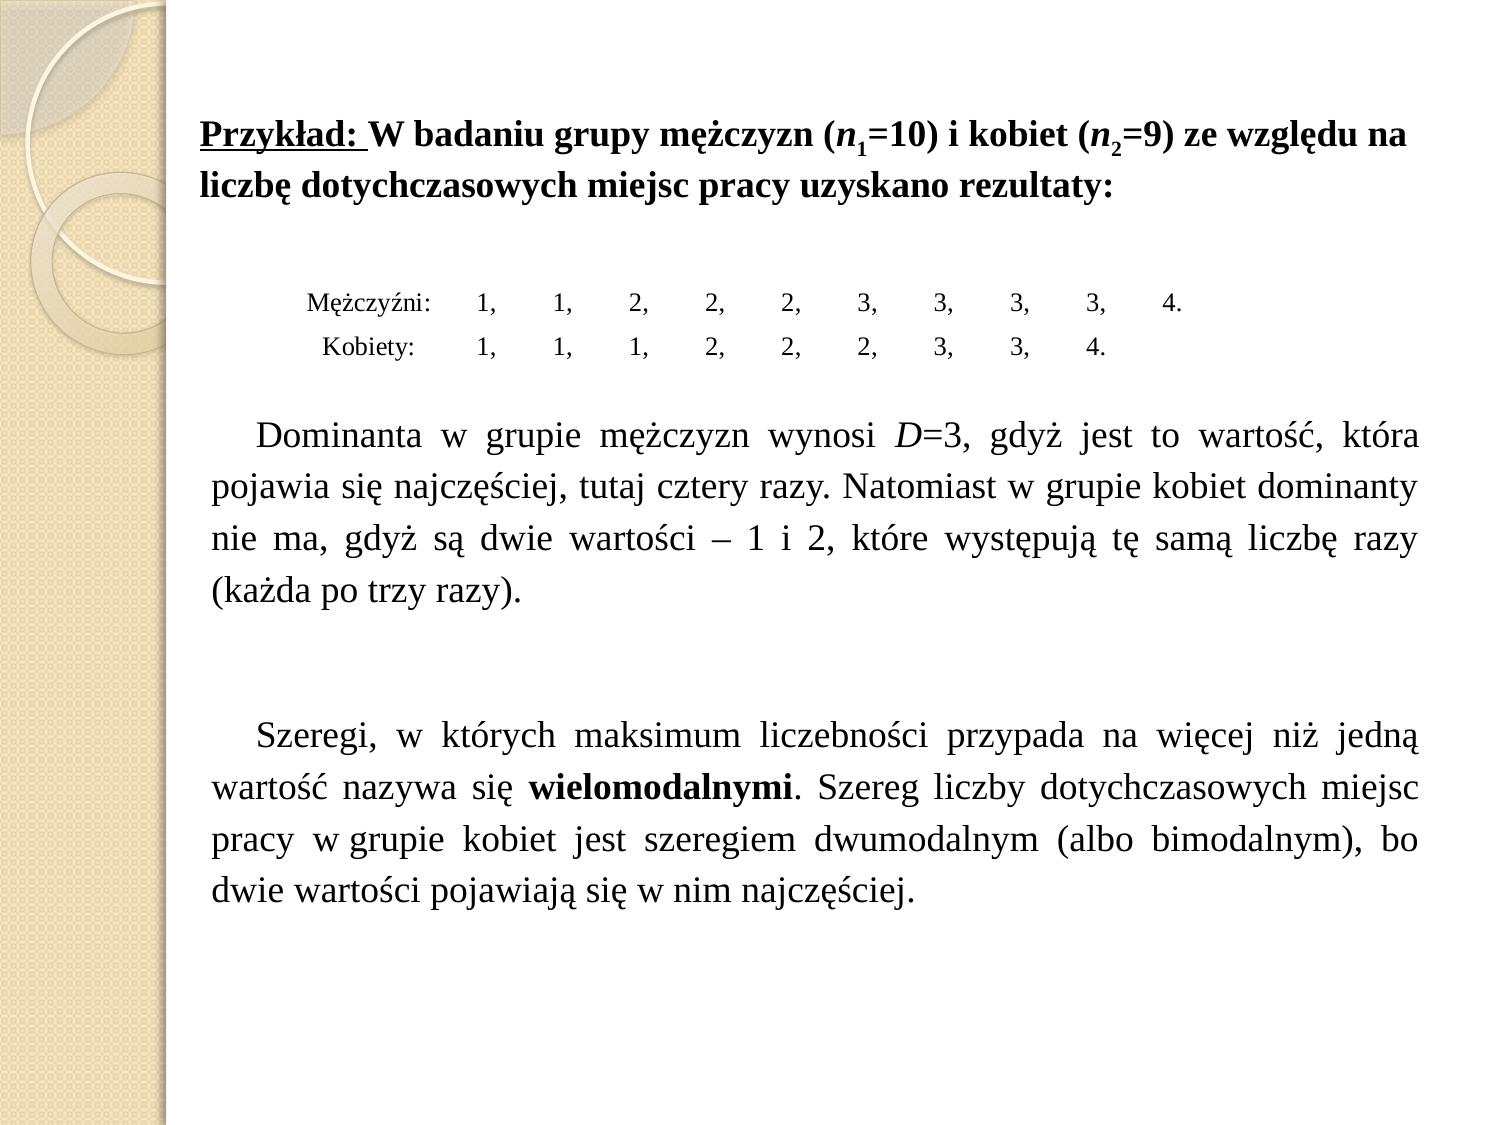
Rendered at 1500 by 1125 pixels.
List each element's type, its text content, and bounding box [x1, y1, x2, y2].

list Przykład: W badaniu grupy mężczyzn (n1=10) i kobiet (n2=9) ze względu na liczbę dotychczasowych miejsc pracy uzyskano rezultaty: [171, 101, 1454, 966]
picture [196, 278, 1304, 444]
text_box Dominanta w grupie mężczyzn wynosi D=3, gdyż jest to wartość, która pojawia się najczęściej, tutaj cztery razy. Natomiast w grupie kobiet dominanty nie ma, gdyż są dwie wartości – 1 i 2, które występują tę samą liczbę razy (każda po trzy razy). Szeregi, w których maksimum liczebności przypada na więcej niż jedną wartość nazywa się wielomodalnymi. Szereg liczby dotychczasowych miejsc pracy w grupie kobiet jest szeregiem dwumodalnym (albo bimodalnym), bo dwie wartości pojawiają się w nim najczęściej. [196, 395, 1436, 918]
